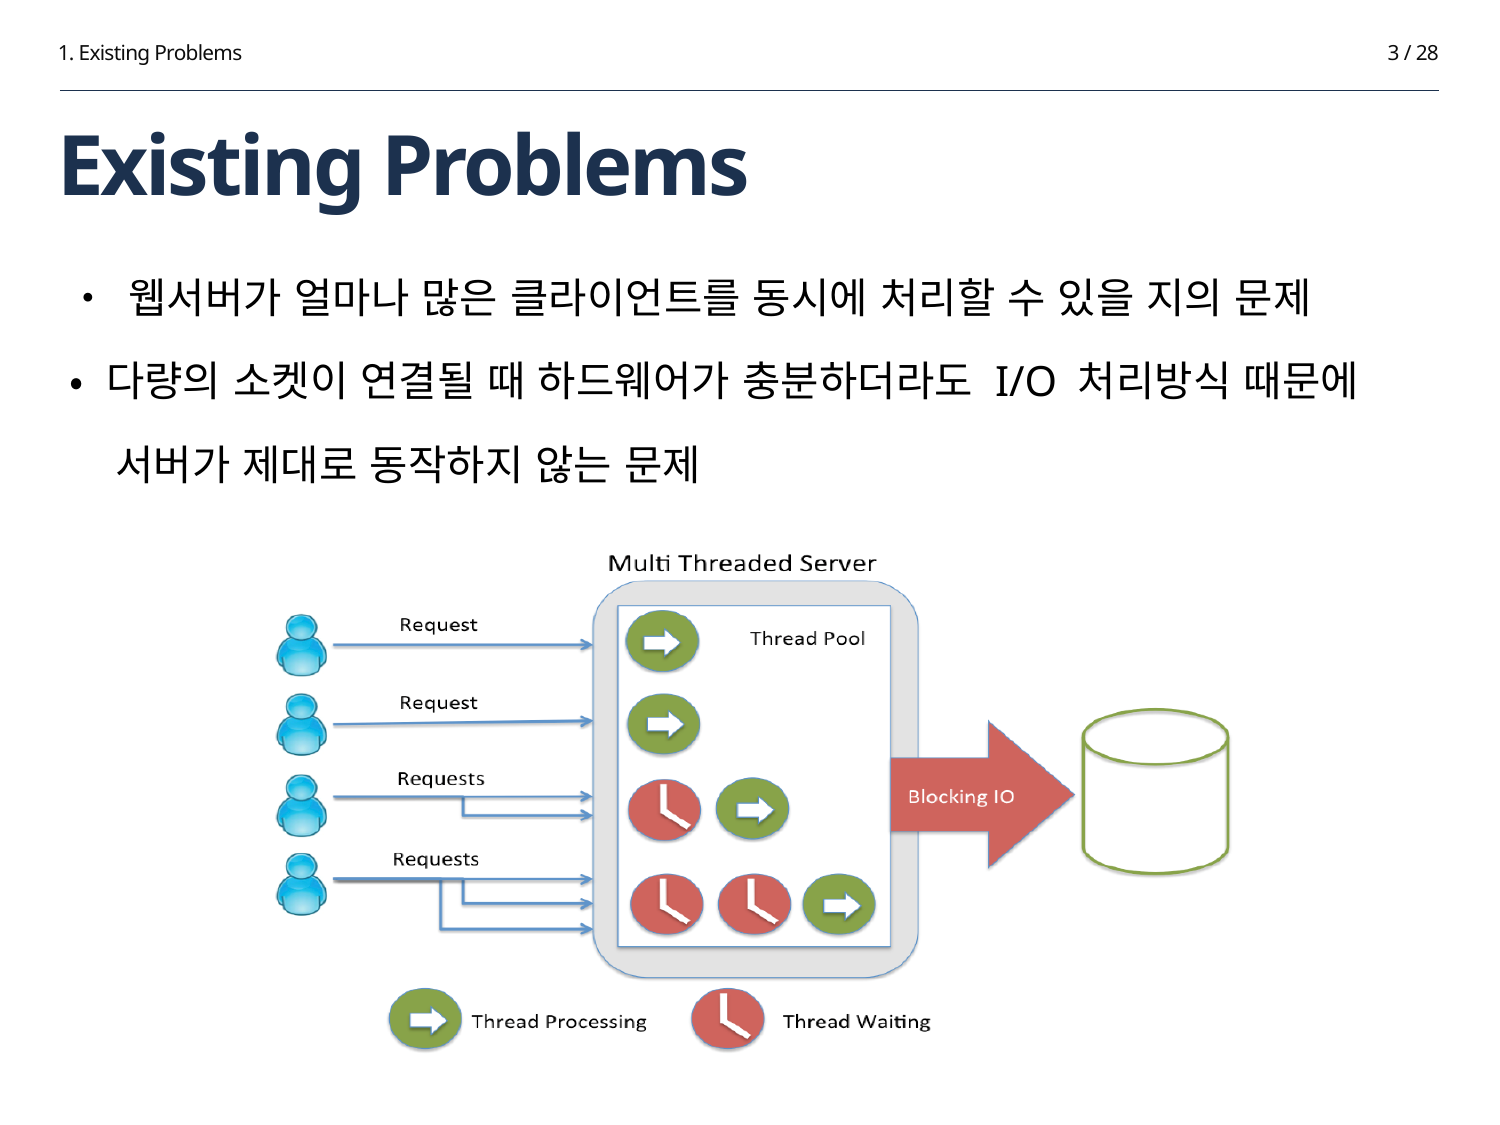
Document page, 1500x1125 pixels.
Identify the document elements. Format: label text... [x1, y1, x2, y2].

text_box • 웹서버가 얼마나 많은 클라이언트를 동시에 처리할 수 있을 지의 문제 • 다량의 소켓이 연결될 때 하드웨어가 충분하더라도 I/O 처리방식 때문에 서버가 제대로 동작하지 않는 문제 [43, 239, 1433, 449]
title Existing Problems [42, 114, 1190, 211]
text_box 3 / 28 [1193, 31, 1454, 75]
picture [255, 548, 1244, 1058]
text_box 1. Existing Problems [43, 32, 564, 72]
